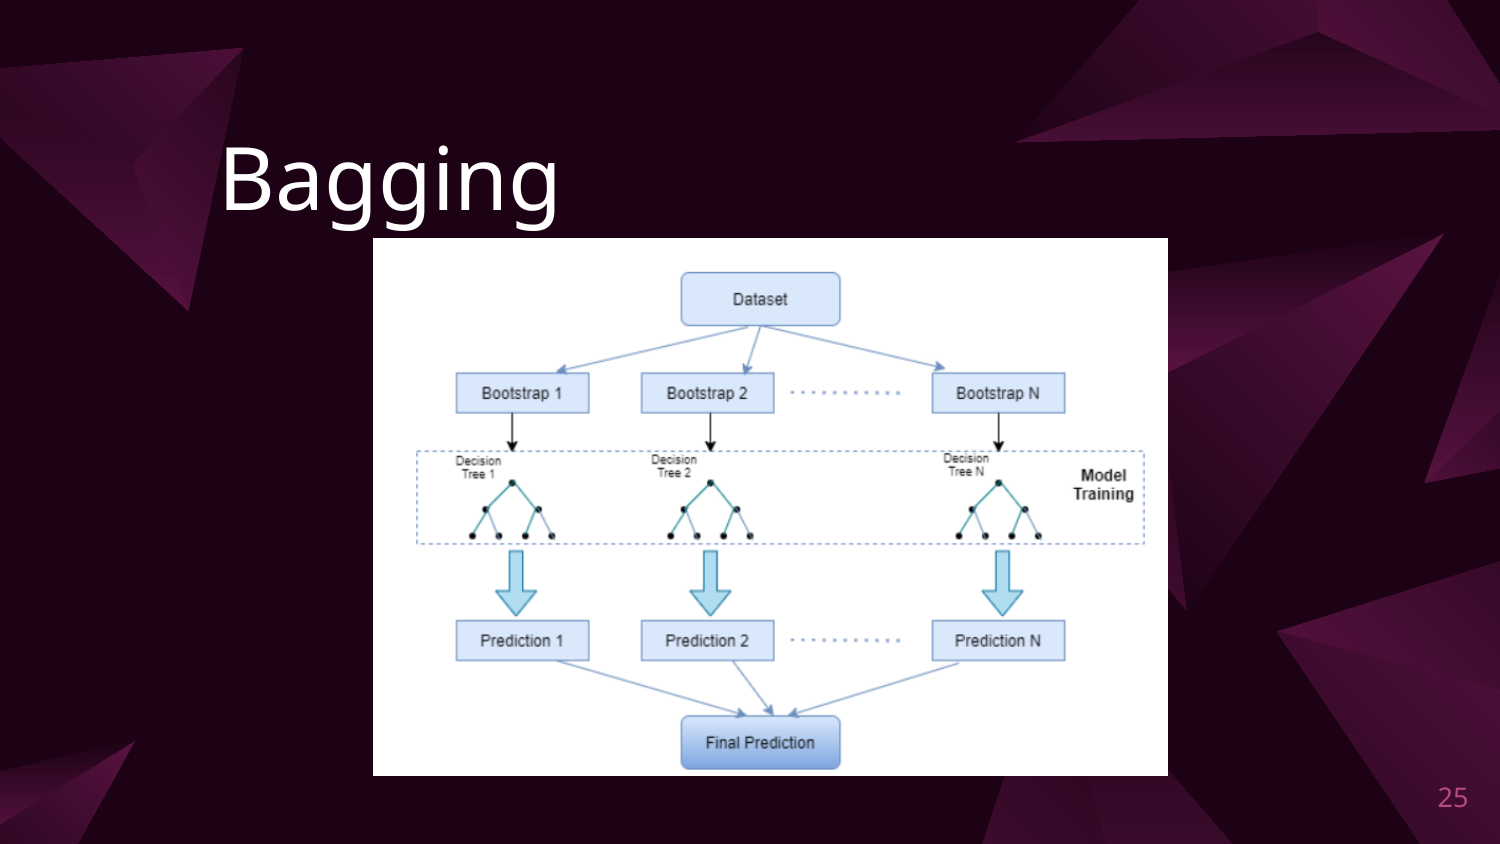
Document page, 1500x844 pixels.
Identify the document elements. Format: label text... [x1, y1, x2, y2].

title Bagging [218, 132, 1282, 230]
picture [373, 238, 1168, 776]
slide_number ‹#› [1402, 766, 1469, 832]
